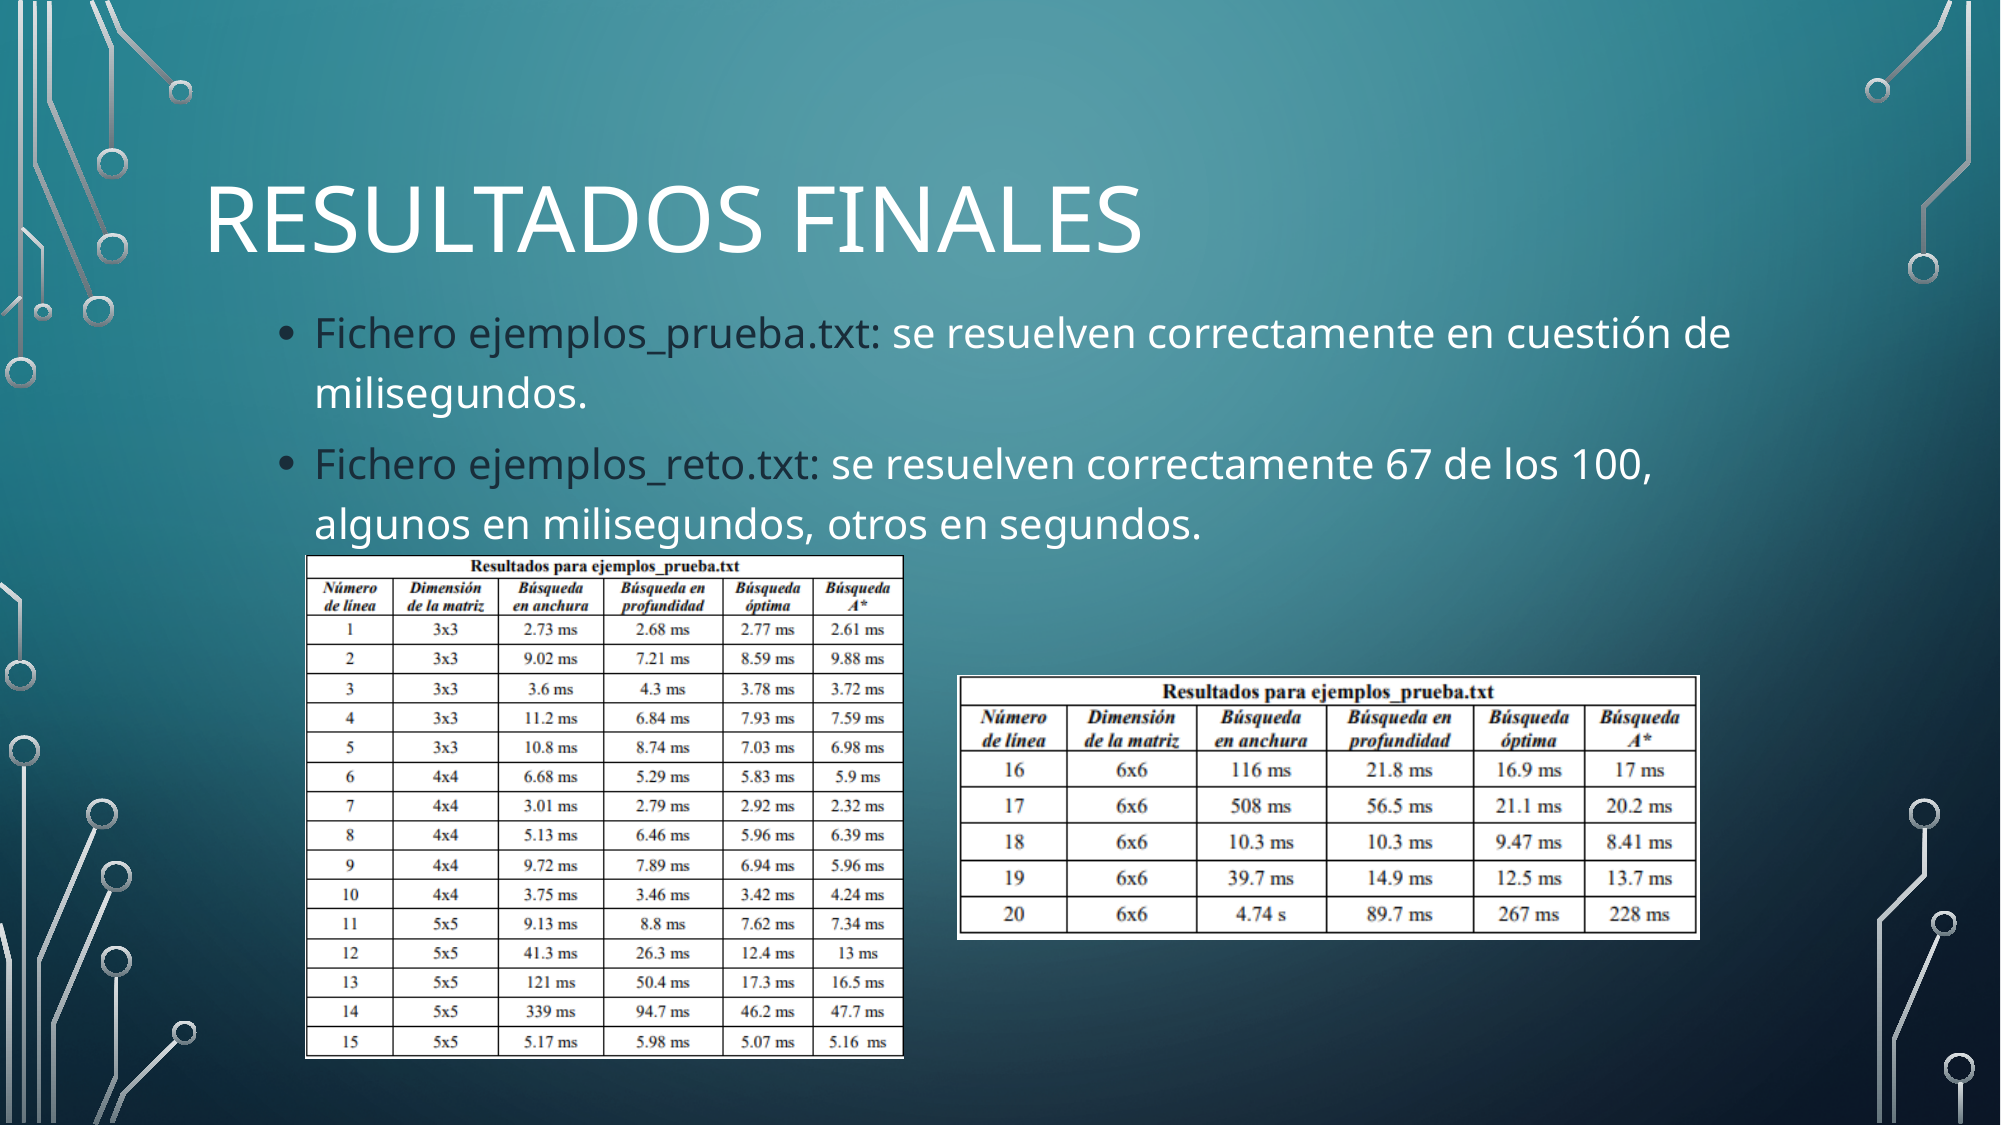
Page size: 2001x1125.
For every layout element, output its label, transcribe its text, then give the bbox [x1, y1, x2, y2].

title Resultados finales [187, 101, 1813, 289]
picture [956, 675, 1700, 940]
list Fichero ejemplos_prueba.txt: se resuelven correctamente en cuestión de milisegundos. Fichero ejemplos_reto.txt: se resuelven correctamente 67 de los 100, algunos en milisegundos, otros en segundos. [187, 289, 1813, 871]
picture [305, 555, 904, 1060]
